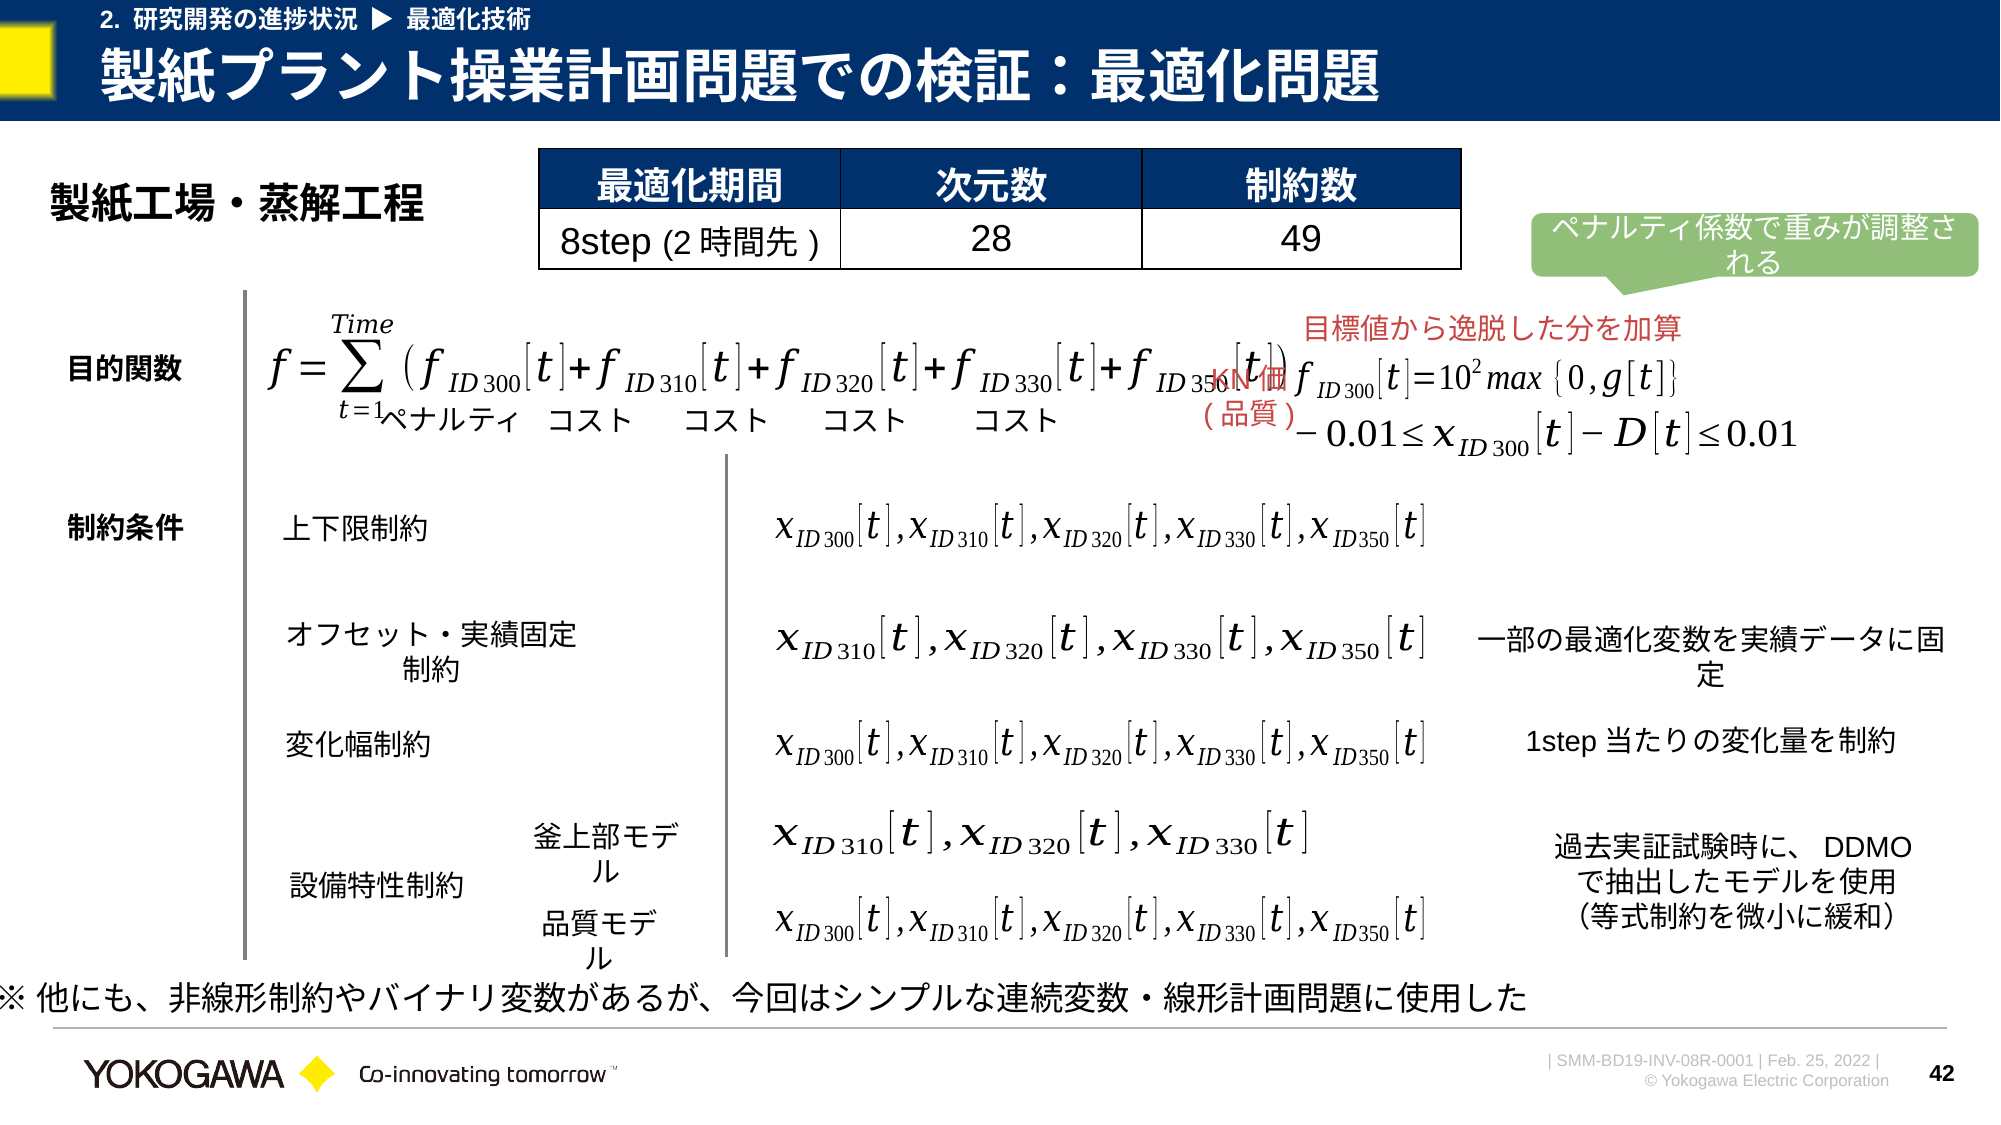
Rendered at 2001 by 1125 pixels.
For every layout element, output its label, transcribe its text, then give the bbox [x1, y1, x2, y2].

table_header 次元数 [841, 149, 1141, 208]
text_box 設備特性制約 [263, 859, 491, 910]
text_box 制約条件 [52, 501, 200, 552]
text_box 製紙工場・蒸解工程 [34, 168, 440, 234]
title 製紙プラント操業計画問題での検証：最適化問題 [84, 35, 1955, 121]
text_box オフセット・実績固定制約 [258, 608, 605, 694]
text_box 2. 研究開発の進捗状況 ▶ 最適化技術 [84, 0, 610, 43]
text_box 品質モデル [517, 897, 682, 969]
text_box コスト [667, 395, 785, 445]
table_cell 8step (2時間先) [540, 209, 840, 268]
text_box 変化幅制約 [266, 719, 452, 769]
table_cell 28 [841, 209, 1141, 268]
text_box 上下限制約 [267, 502, 600, 553]
table_cell 49 [1143, 209, 1460, 268]
text_box 目的関数 [51, 343, 198, 393]
text_box 過去実証試験時に、DDMOで抽出したモデルを使用 （等式制約を微小に緩和） [1530, 820, 1944, 941]
text_box ※他にも、非線形制約やバイナリ変数があるが、今回はシンプルな連続変数・線形計画問題に使用した [0, 969, 1544, 1025]
text_box コスト [531, 395, 650, 445]
table_header 制約数 [1143, 149, 1460, 208]
text_box 一部の最適化変数を実績データに固定 [1452, 613, 1970, 699]
picture [83, 1055, 617, 1093]
slide_number 42 [1904, 1042, 1970, 1103]
text_box ペナルティ係数で重みが調整される [1530, 212, 1980, 297]
text_box 釜上部モデル [505, 811, 708, 896]
table_header 最適化期間 [540, 149, 840, 208]
text_box コスト [806, 395, 924, 445]
picture [0, 6, 69, 115]
text_box KN価 (品質) [1188, 353, 1310, 438]
text_box 1step当たりの変化量を制約 [1452, 714, 1970, 765]
text_box ペナルティ [364, 394, 539, 444]
text_box コスト [958, 395, 1076, 445]
